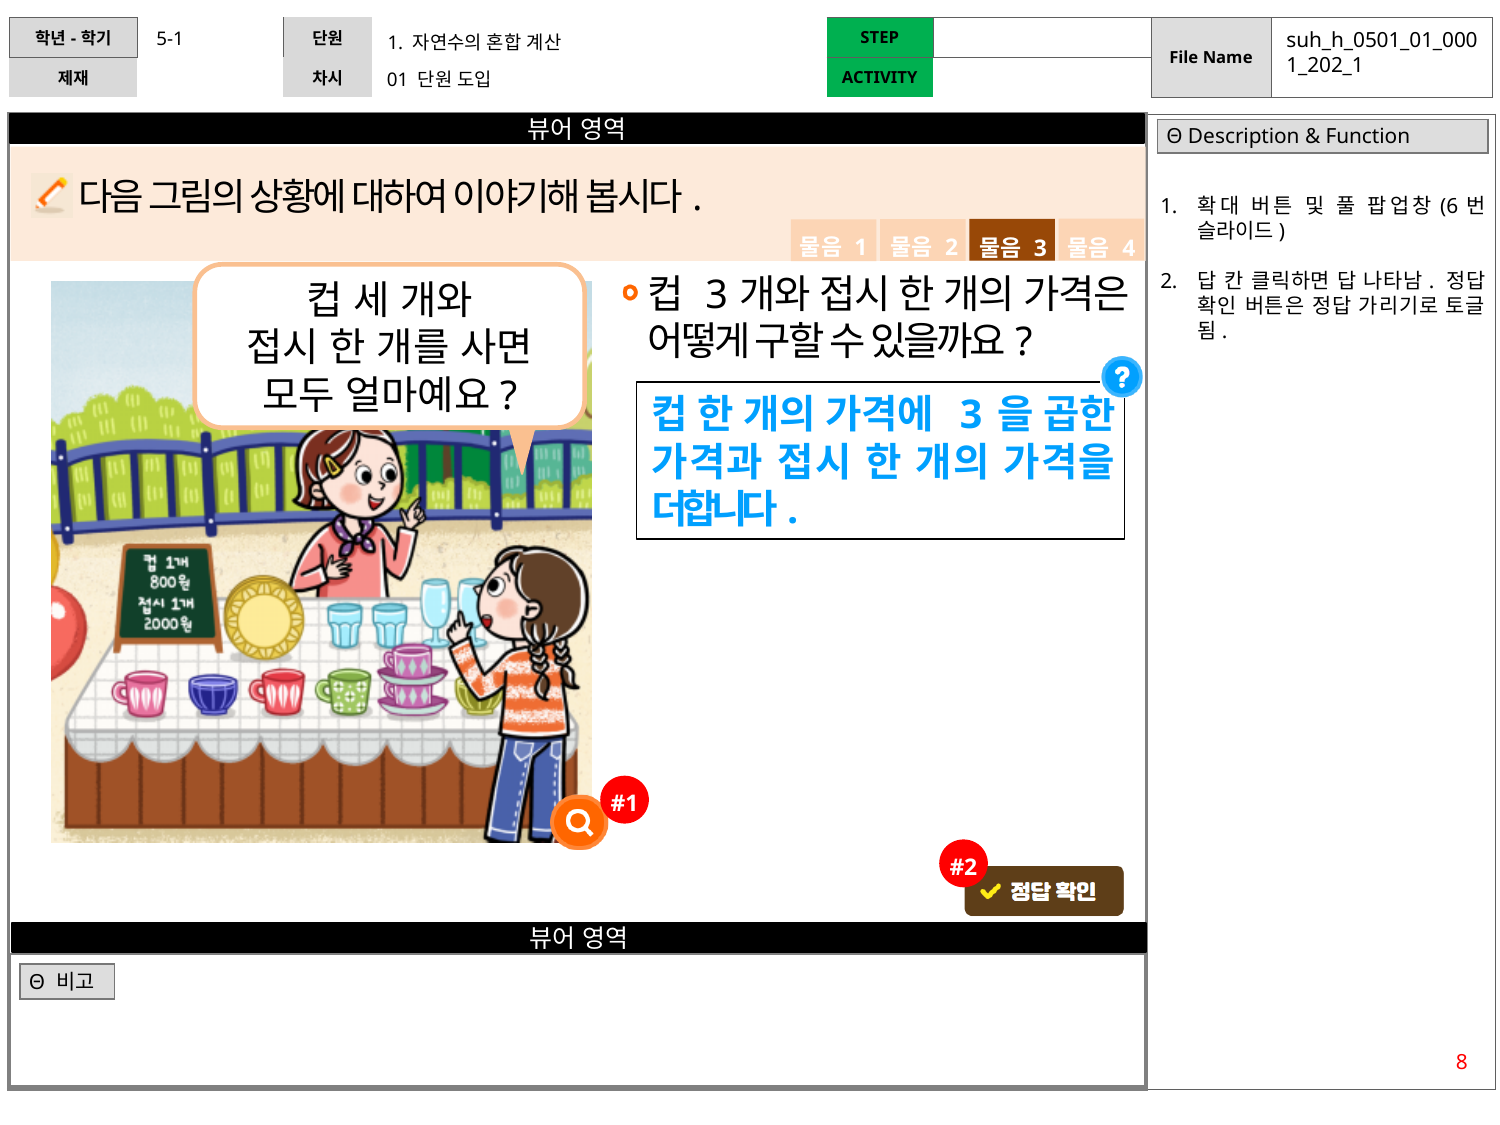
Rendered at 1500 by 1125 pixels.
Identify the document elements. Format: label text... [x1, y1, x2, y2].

table_header Θ Description & Function [1158, 120, 1487, 152]
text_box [790, 218, 1145, 262]
picture [1100, 355, 1144, 399]
picture [31, 173, 73, 218]
text_box 확대 버튼 및 풀 팝업창(6번 슬라이드) 답 칸 클릭하면 답 나타남. 정답 확인 버튼은 정답 가리기로 토글 됨. [1145, 160, 1500, 376]
text_box [9, 145, 1148, 263]
text_box 다음 그림의 상황에 대하여 이야기해 봅시다. [63, 165, 1145, 225]
text_box 01 단원 도입 [372, 60, 821, 96]
text_box suh_h_0501_01_0001_202_1 [1271, 18, 1500, 84]
text_box 5-1 [141, 18, 284, 55]
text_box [194, 264, 585, 475]
text_box 컵 3개와 접시 한 개의 가격은 어떻게 구할 수 있을까요? [633, 261, 1142, 371]
text_box 1. 자연수의 혼합 계산 [372, 23, 828, 48]
text_box #2 [937, 837, 990, 889]
picture [50, 281, 609, 853]
picture [619, 281, 640, 303]
text_box #1 [600, 773, 651, 826]
text_box 컵 한 개의 가격에 3을 곱한 가격과 접시 한 개의 가격을 더합니다. [636, 382, 1125, 539]
picture [963, 863, 1126, 918]
